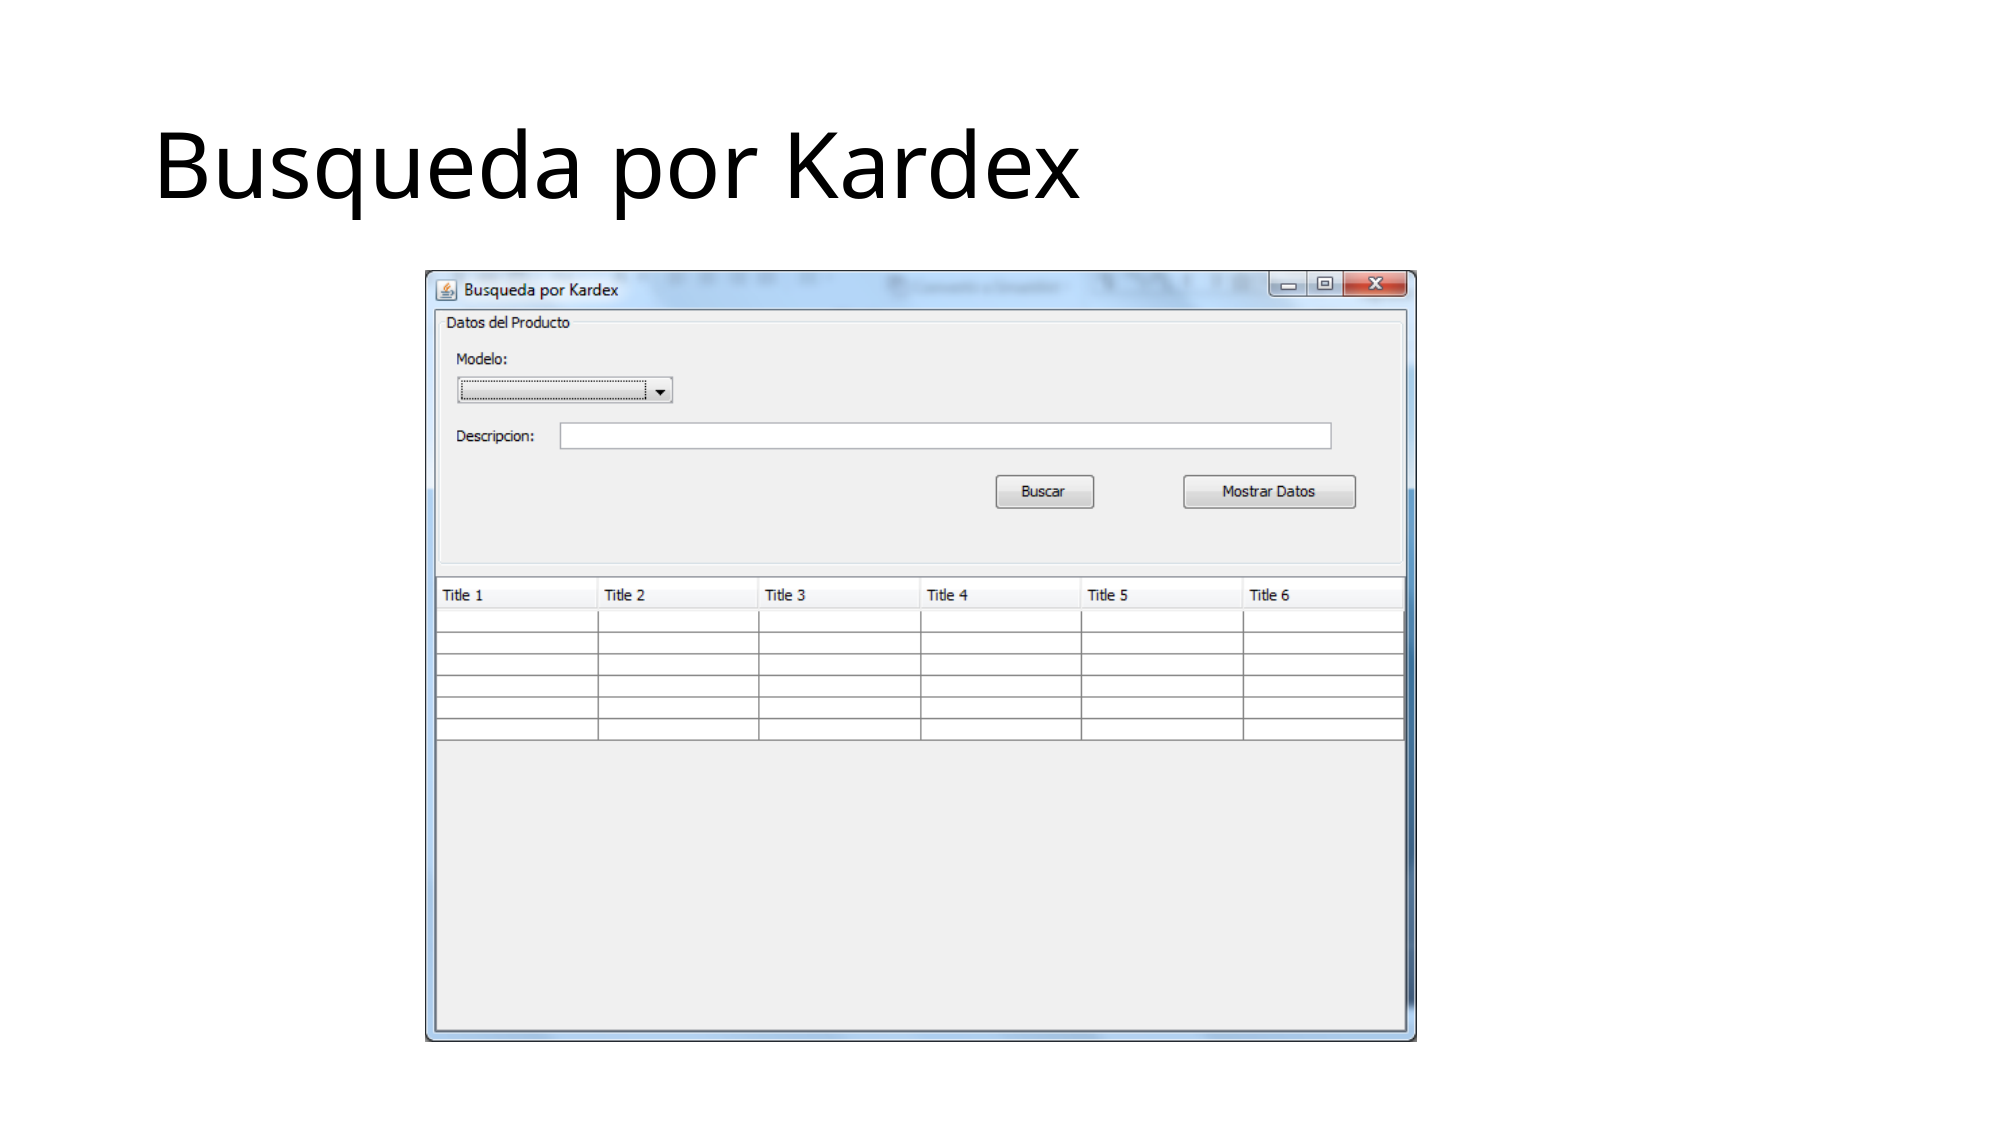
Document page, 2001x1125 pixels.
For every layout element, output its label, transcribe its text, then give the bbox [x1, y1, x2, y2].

title Busqueda por Kardex [137, 59, 1863, 278]
picture [425, 270, 1417, 1042]
